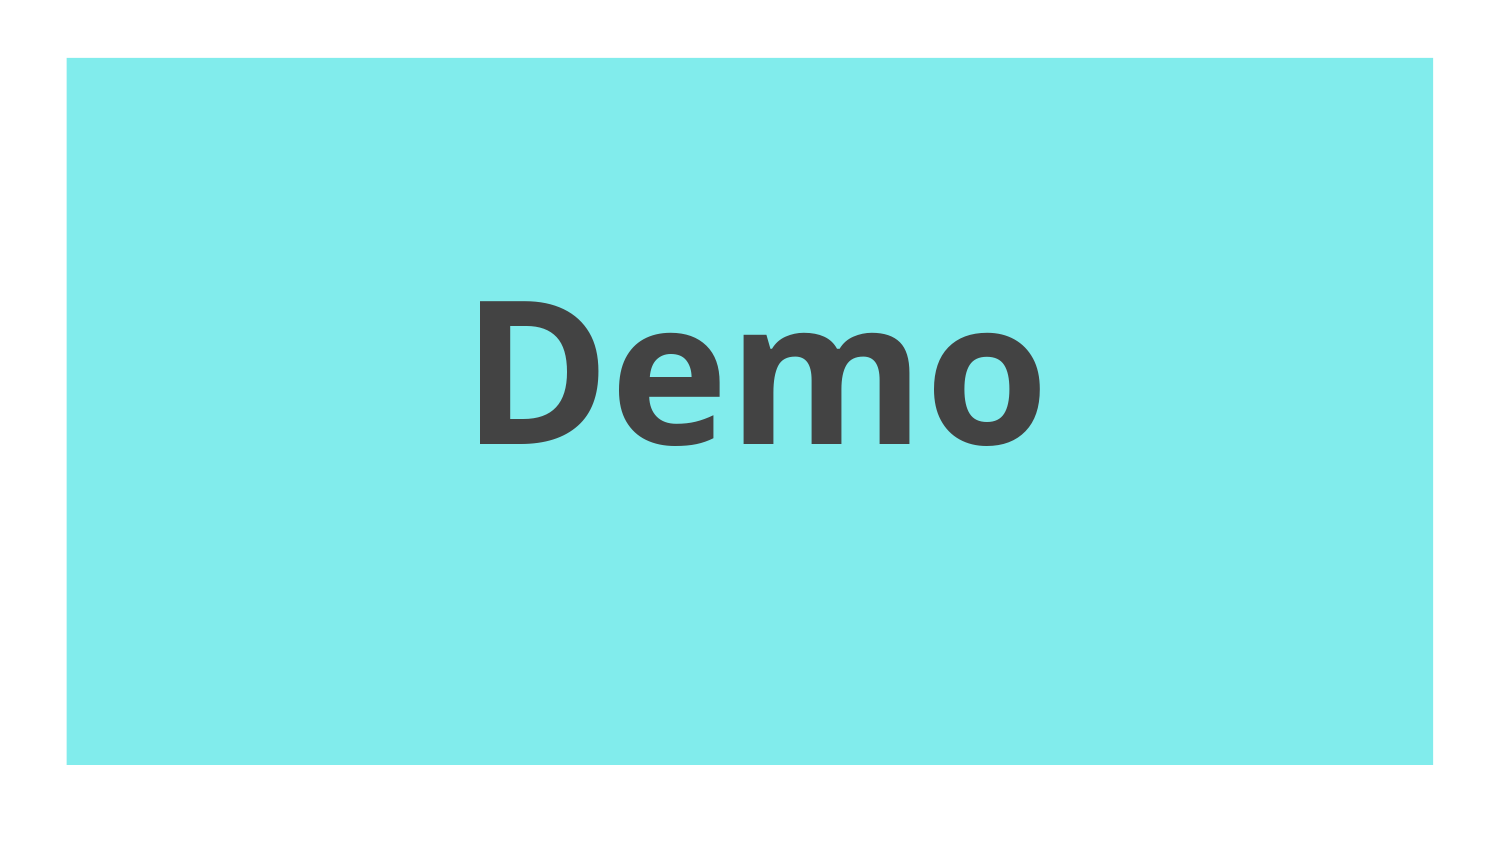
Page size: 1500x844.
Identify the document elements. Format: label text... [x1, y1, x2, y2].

title Demo [121, 203, 1390, 526]
